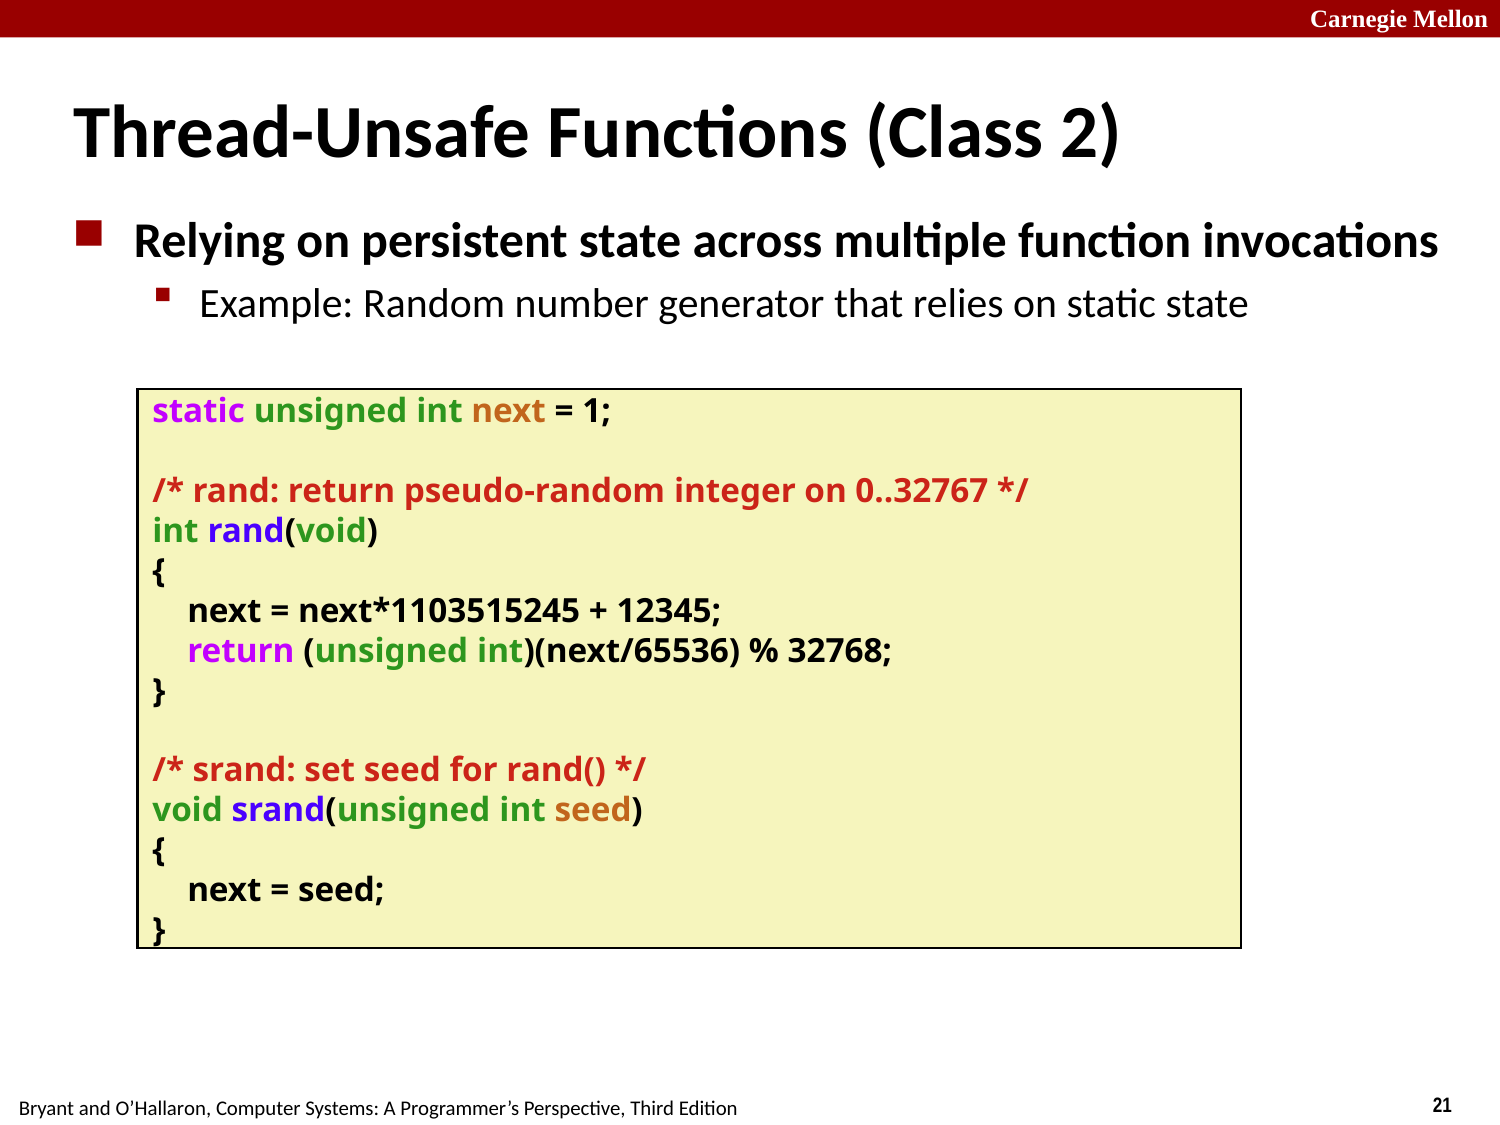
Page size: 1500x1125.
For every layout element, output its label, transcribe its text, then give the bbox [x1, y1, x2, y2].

list Relying on persistent state across multiple function invocations Example: Random number generator that relies on static state [62, 199, 1466, 526]
title Thread-Unsafe Functions (Class 2) [58, 80, 1263, 176]
text_box static unsigned int next = 1; /* rand: return pseudo-random integer on 0..32767 */ int rand(void) { next = next*1103515245 + 12345; return (unsigned int)(next/65536) % 32768; } /* srand: set seed for rand() */ void srand(unsigned int seed) { next = seed; } [137, 389, 1241, 949]
